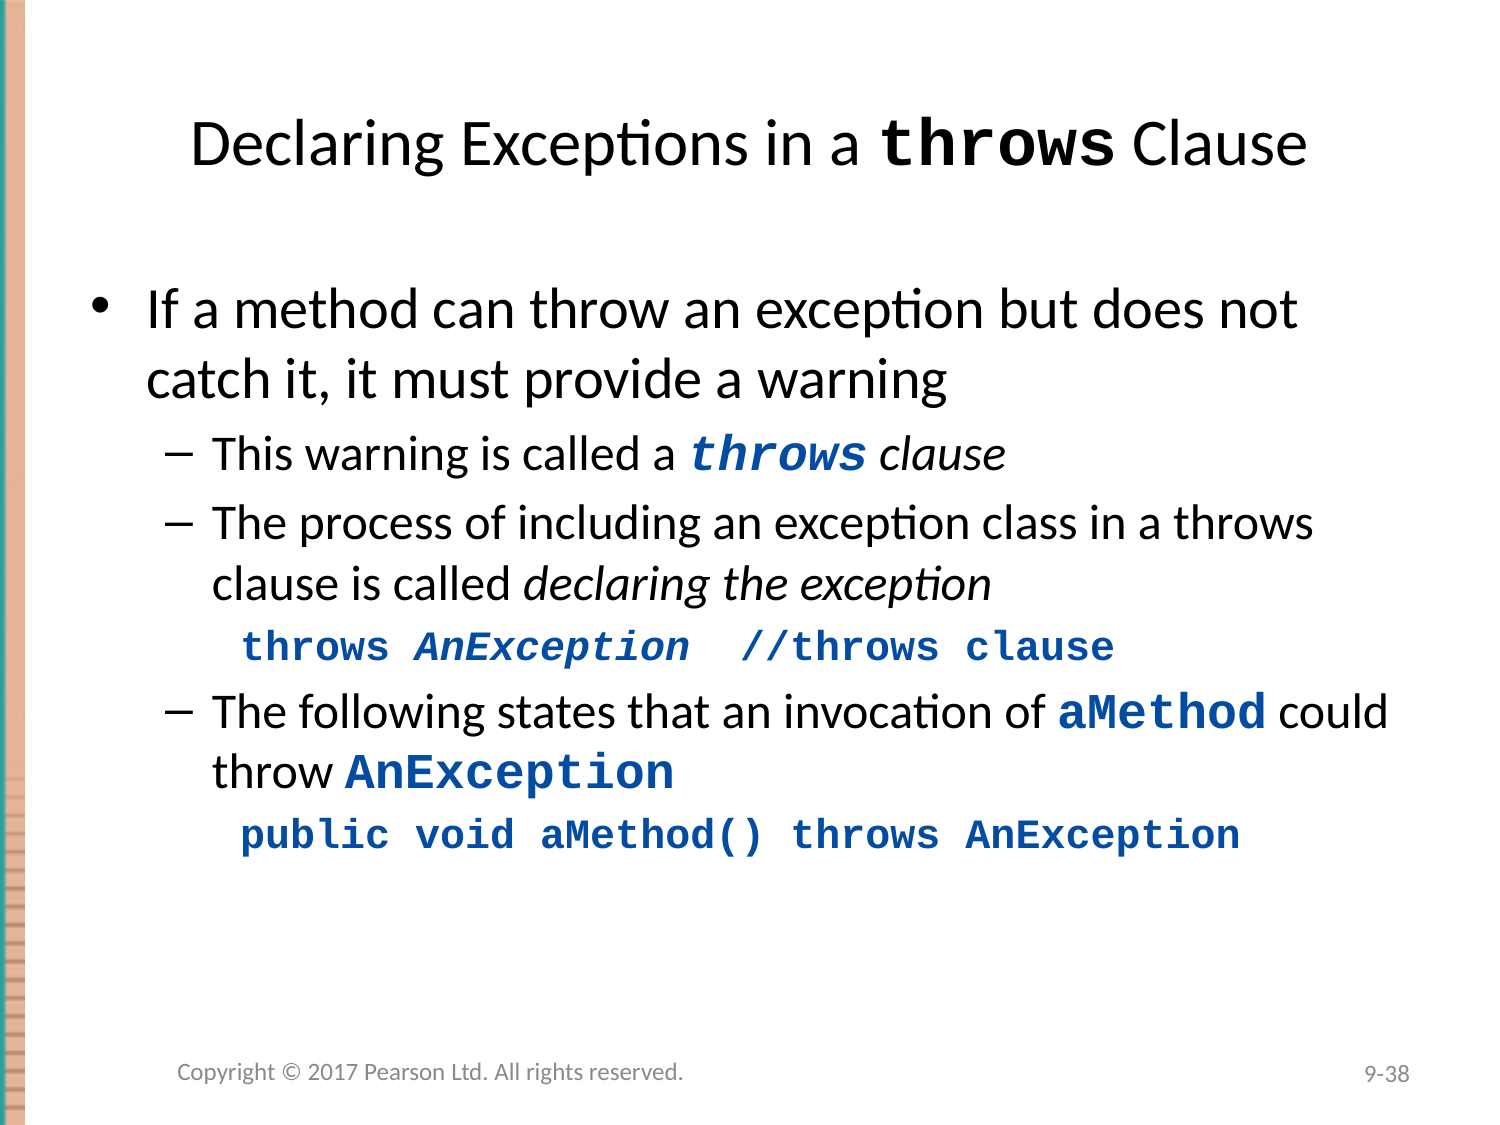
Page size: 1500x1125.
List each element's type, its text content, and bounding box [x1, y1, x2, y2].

footer Copyright © 2017 Pearson Ltd. All rights reserved. [75, 1040, 788, 1100]
picture [0, 0, 25, 1125]
list If a method can throw an exception but does not catch it, it must provide a warning This warning is called a throws clause The process of including an exception class in a throws clause is called declaring the exception throws AnException //throws clause The following states that an invocation of aMethod could throw AnException public void aMethod() throws AnException [75, 262, 1425, 1005]
title Declaring Exceptions in a throws Clause [75, 45, 1425, 233]
slide_number 9-38 [1074, 1042, 1425, 1103]
